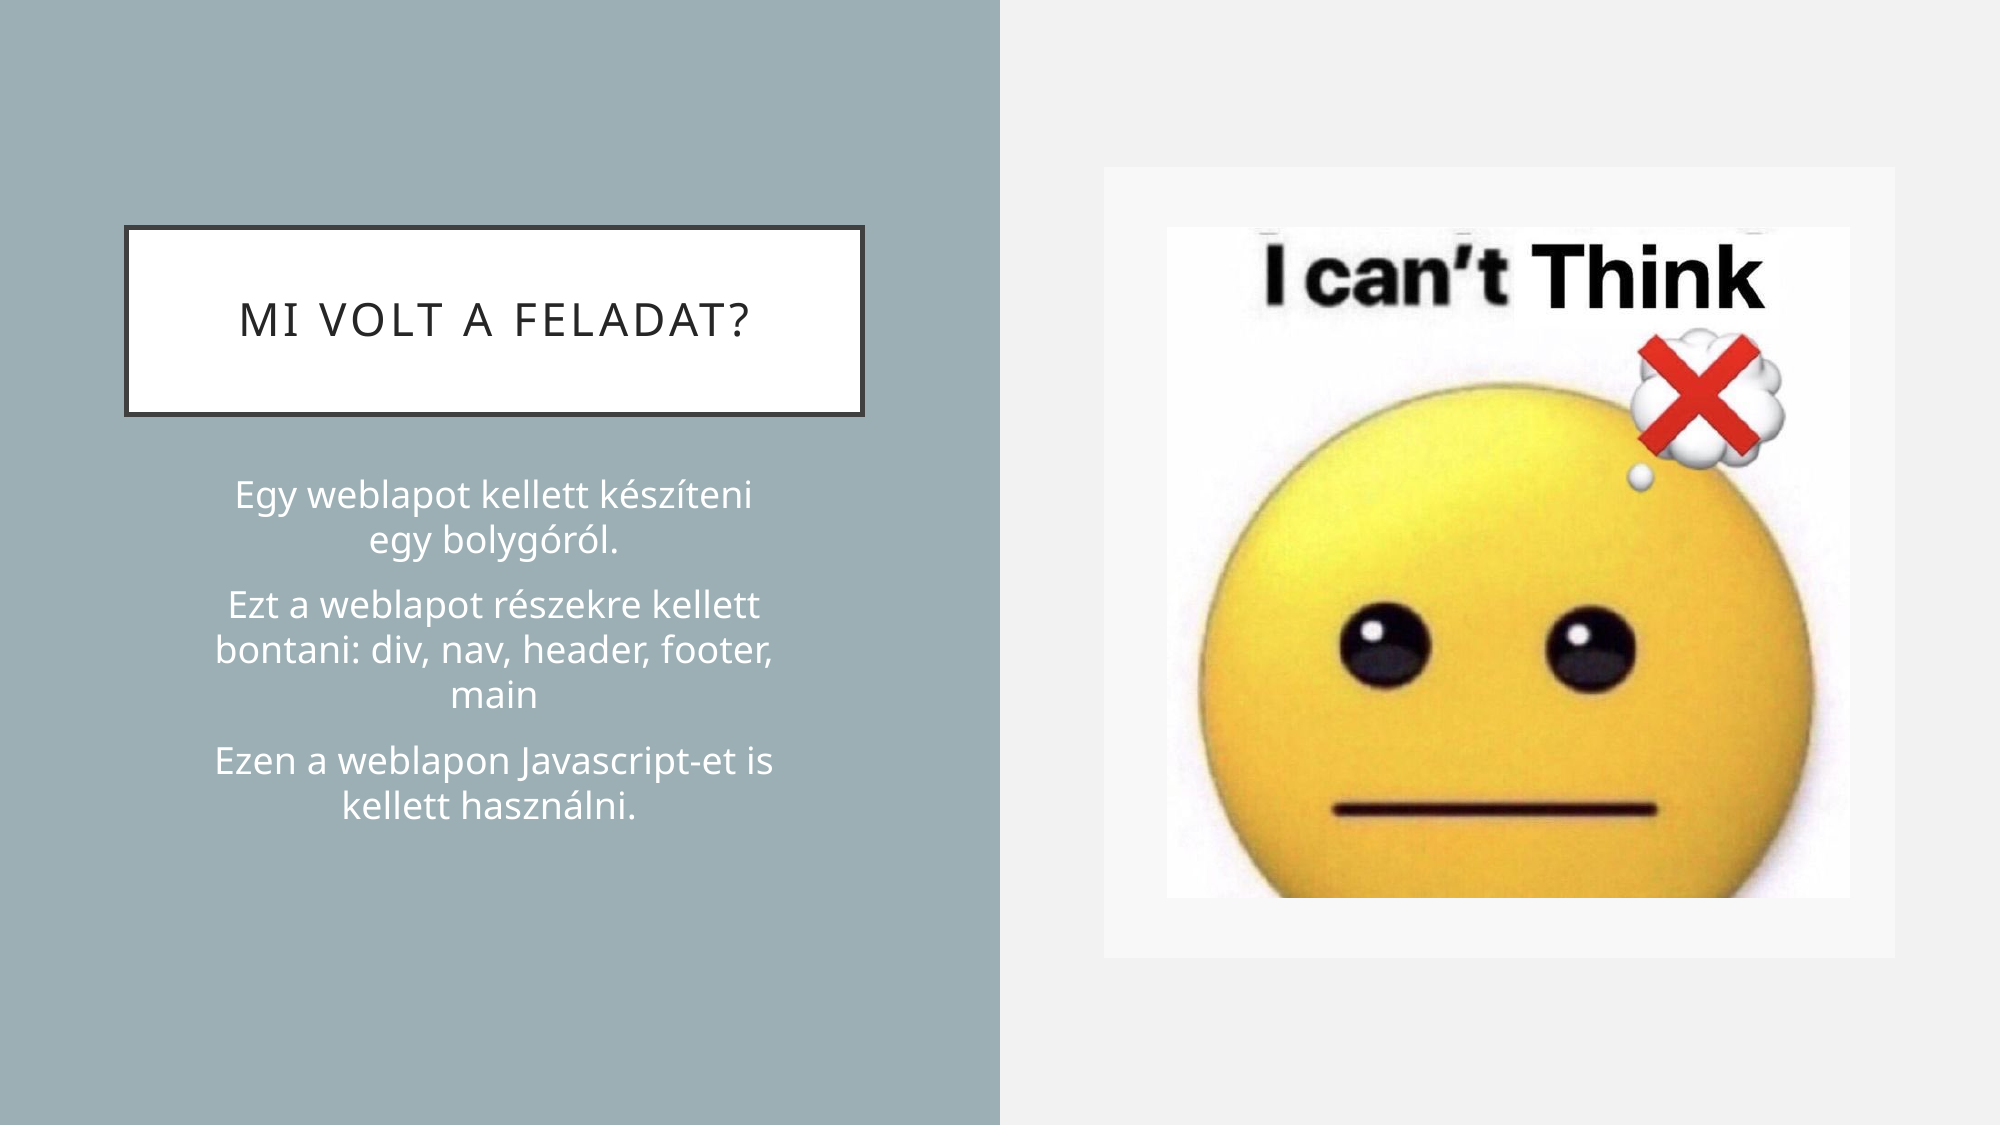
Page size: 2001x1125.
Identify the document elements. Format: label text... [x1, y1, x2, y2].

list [1104, 167, 1895, 958]
picture [1167, 227, 1850, 898]
list Egy weblapot kellett készíteni egy bolygóról. Ezt a weblapot részekre kellett bontani: div, nav, header, footer, main Ezen a weblapon Javascript-et is kellett használni. [183, 463, 806, 943]
title Mi volt a feladat? [124, 225, 865, 417]
